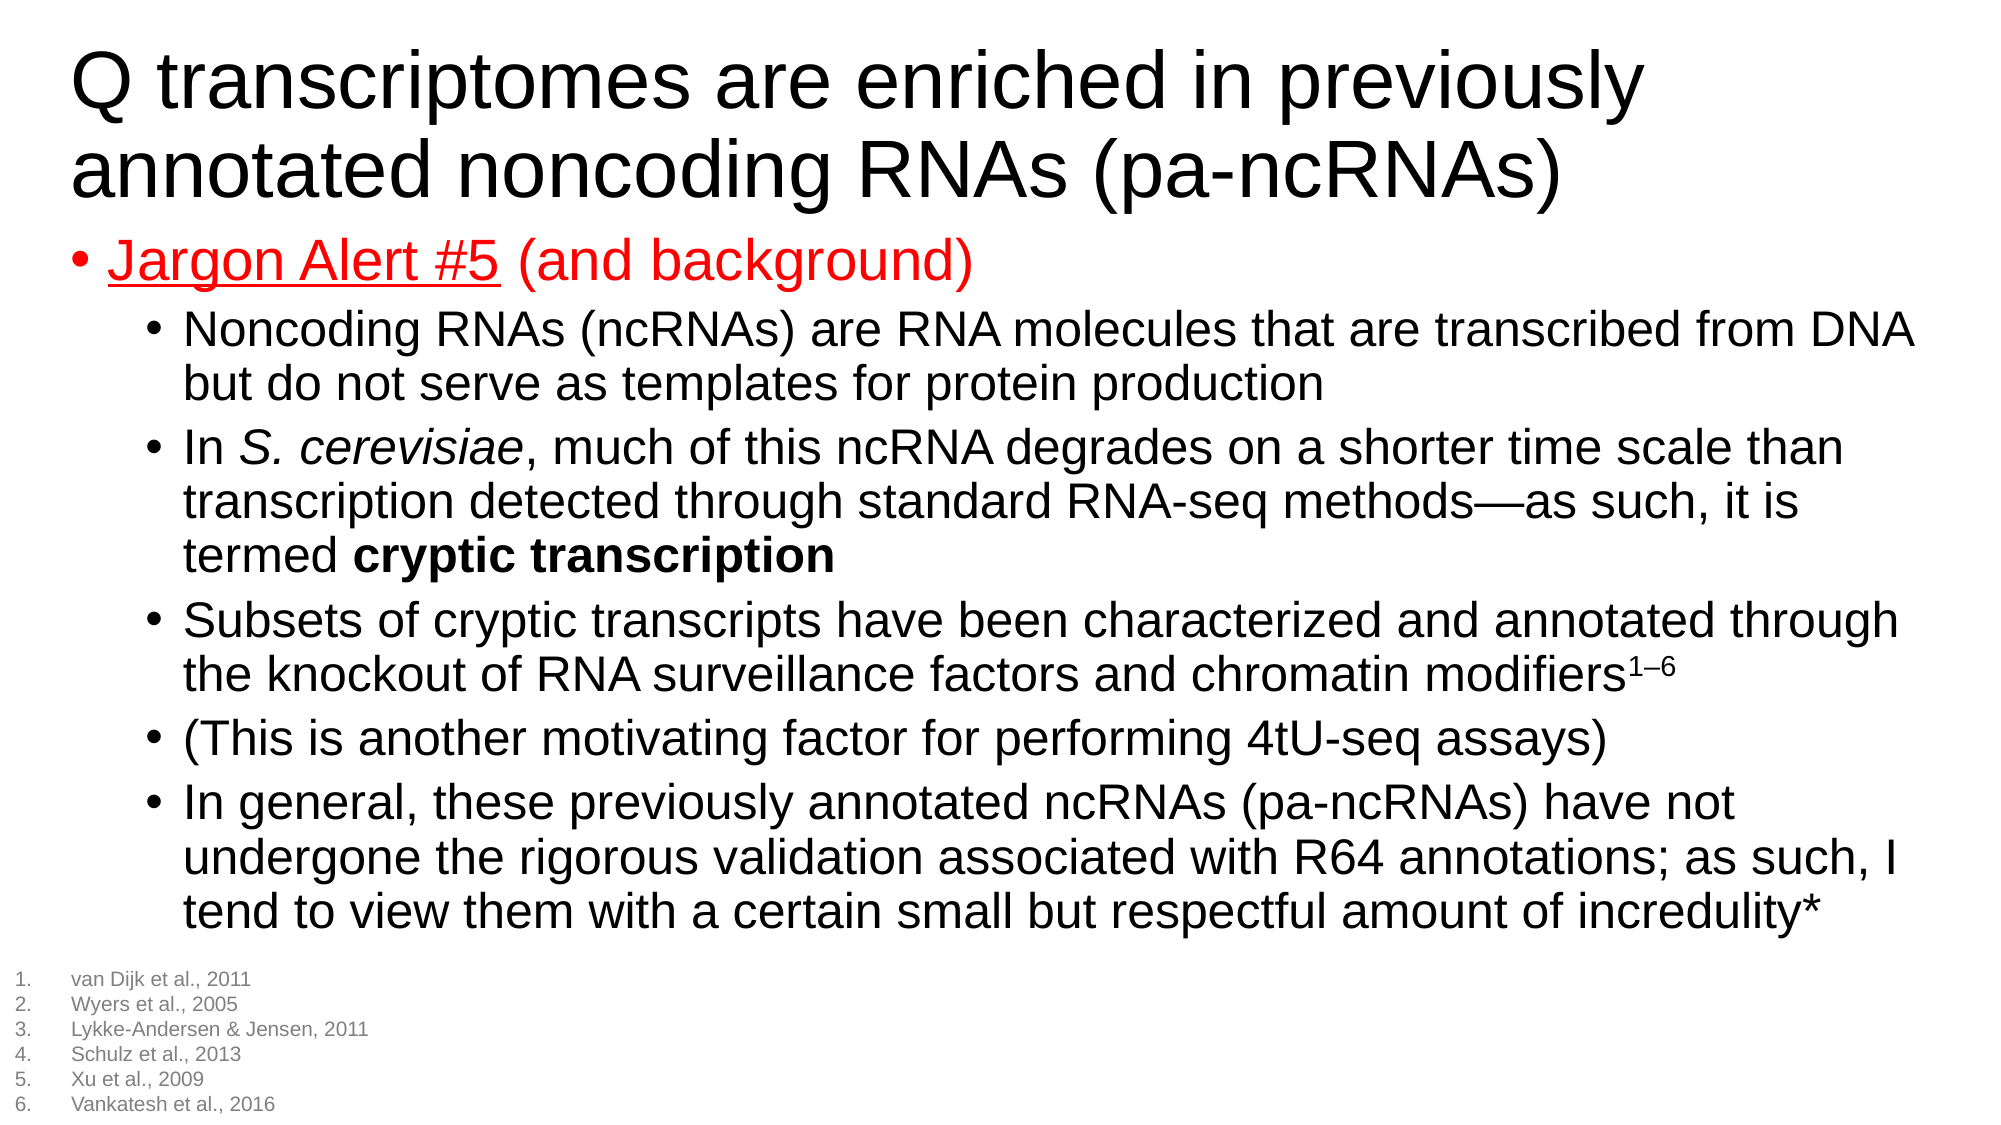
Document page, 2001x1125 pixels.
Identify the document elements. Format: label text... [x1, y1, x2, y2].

title Q transcriptomes are enriched in previously annotated noncoding RNAs (pa-ncRNAs) [55, 30, 1945, 222]
list Jargon Alert #5 (and background) Noncoding RNAs (ncRNAs) are RNA molecules that are transcribed from DNA but do not serve as templates for protein production In S. cerevisiae, much of this ncRNA degrades on a shorter time scale than transcription detected through standard RNA-seq methods—as such, it is termed cryptic transcription Subsets of cryptic transcripts have been characterized and annotated through the knockout of RNA surveillance factors and chromatin modifiers1–6 (This is another motivating factor for performing 4tU-seq assays) In general, these previously annotated ncRNAs (pa-ncRNAs) have not undergone the rigorous validation associated with R64 annotations; as such, I tend to view them with a certain small but respectful amount of incredulity* [55, 222, 1945, 1125]
text_box van Dijk et al., 2011 Wyers et al., 2005 Lykke-Andersen & Jensen, 2011 Schulz et al., 2013 Xu et al., 2009 Vankatesh et al., 2016 [0, 958, 696, 1123]
